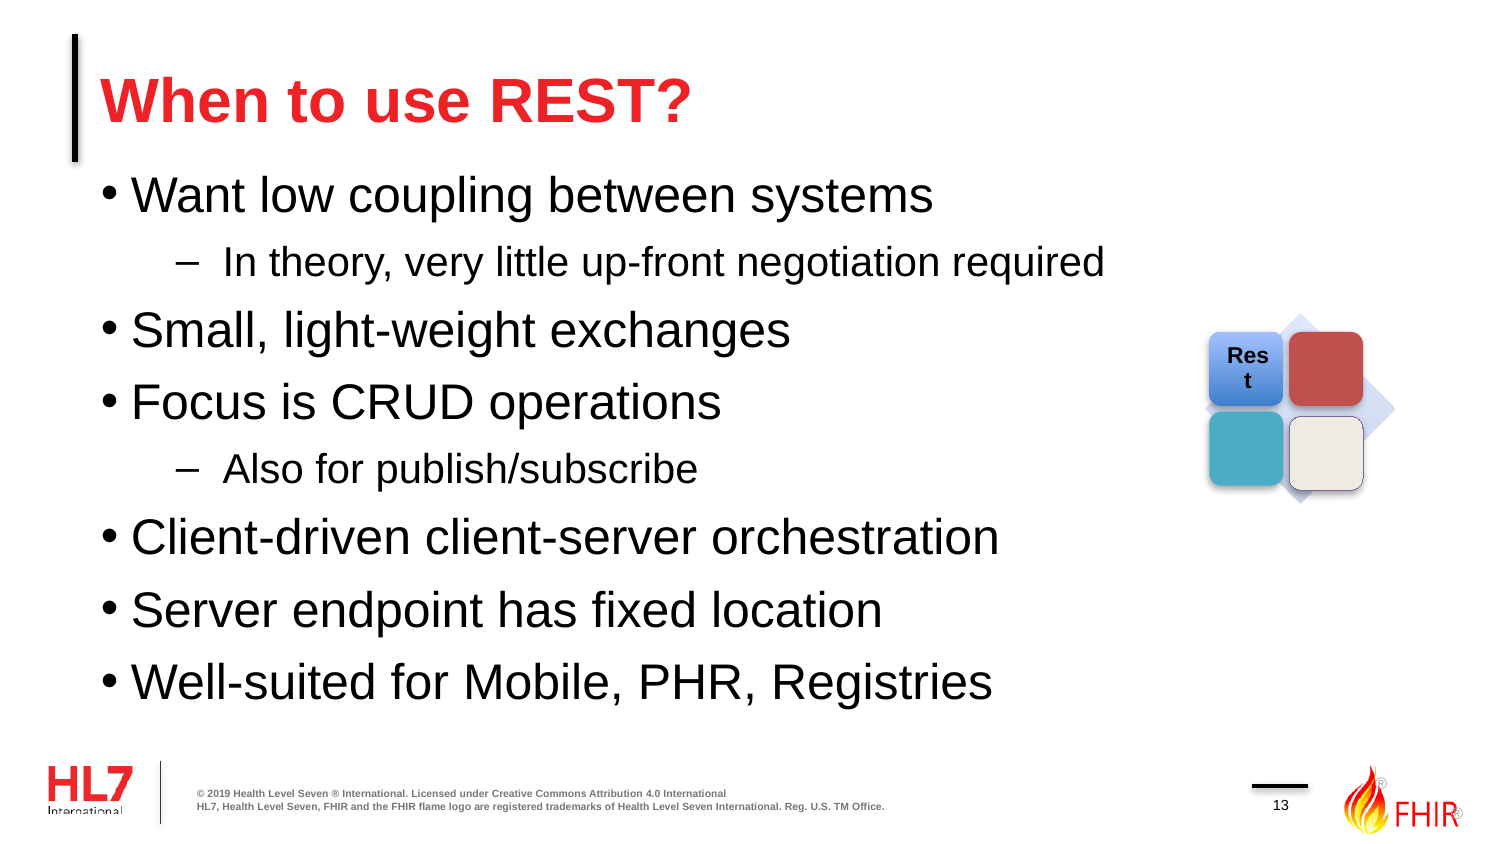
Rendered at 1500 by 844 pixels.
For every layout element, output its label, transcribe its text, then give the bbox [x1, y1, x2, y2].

slide_number 13 [1258, 786, 1304, 813]
picture [1339, 760, 1463, 837]
list Want low coupling between systems In theory, very little up-front negotiation required Small, light-weight exchanges Focus is CRUD operations Also for publish/subscribe Client-driven client-server orchestration Server endpoint has fixed location Well-suited for Mobile, PHR, Registries [100, 162, 1451, 731]
title When to use REST? [100, 33, 1451, 162]
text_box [1176, 313, 1396, 505]
footer © 2019 Health Level Seven ® International. Licensed under Creative Commons Attribution 4.0 International HL7, Health Level Seven, FHIR and the FHIR flame logo are registered trademarks of Health Level Seven International. Reg. U.S. TM Office. [196, 786, 941, 813]
